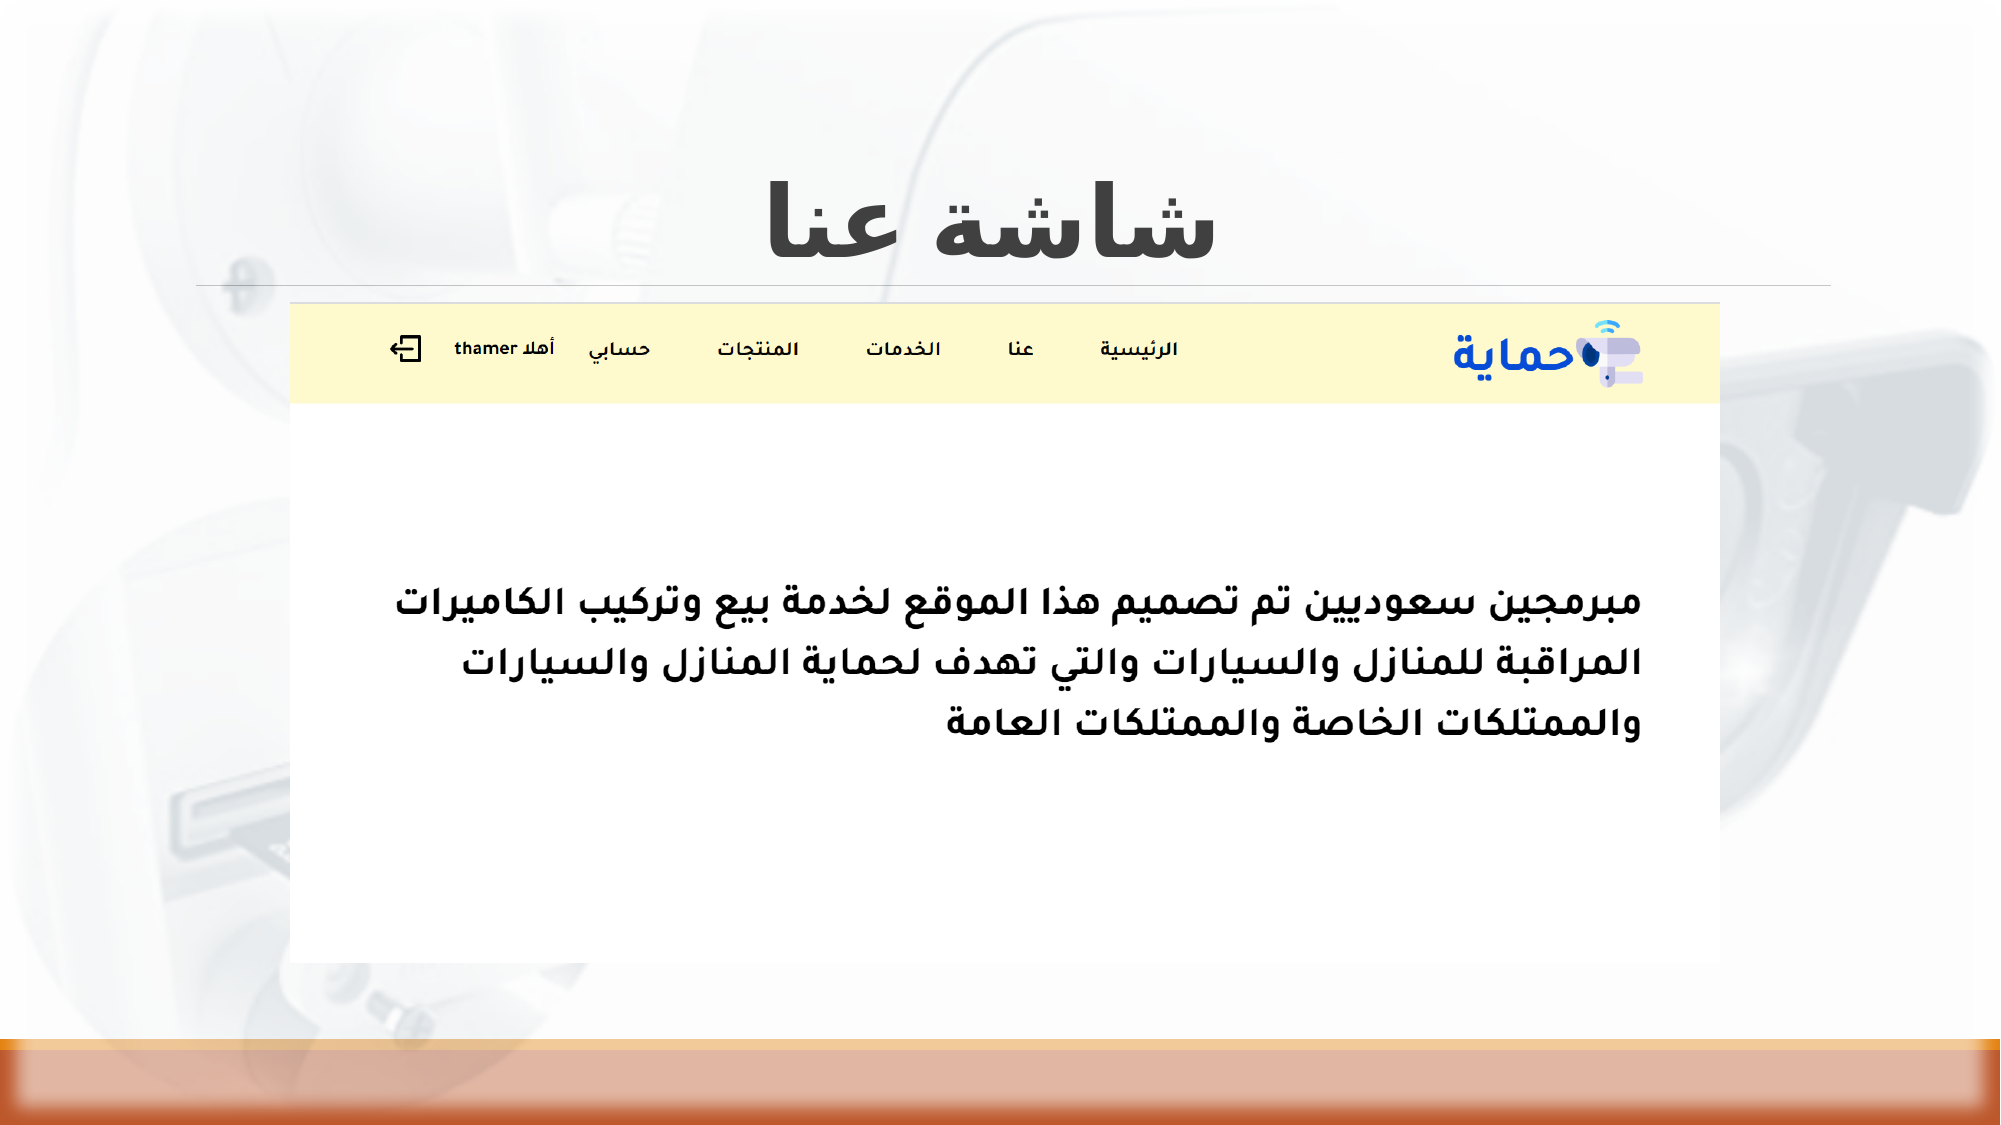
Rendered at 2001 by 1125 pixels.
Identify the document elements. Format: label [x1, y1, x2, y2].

list [289, 302, 1720, 964]
picture [0, 0, 2000, 1125]
